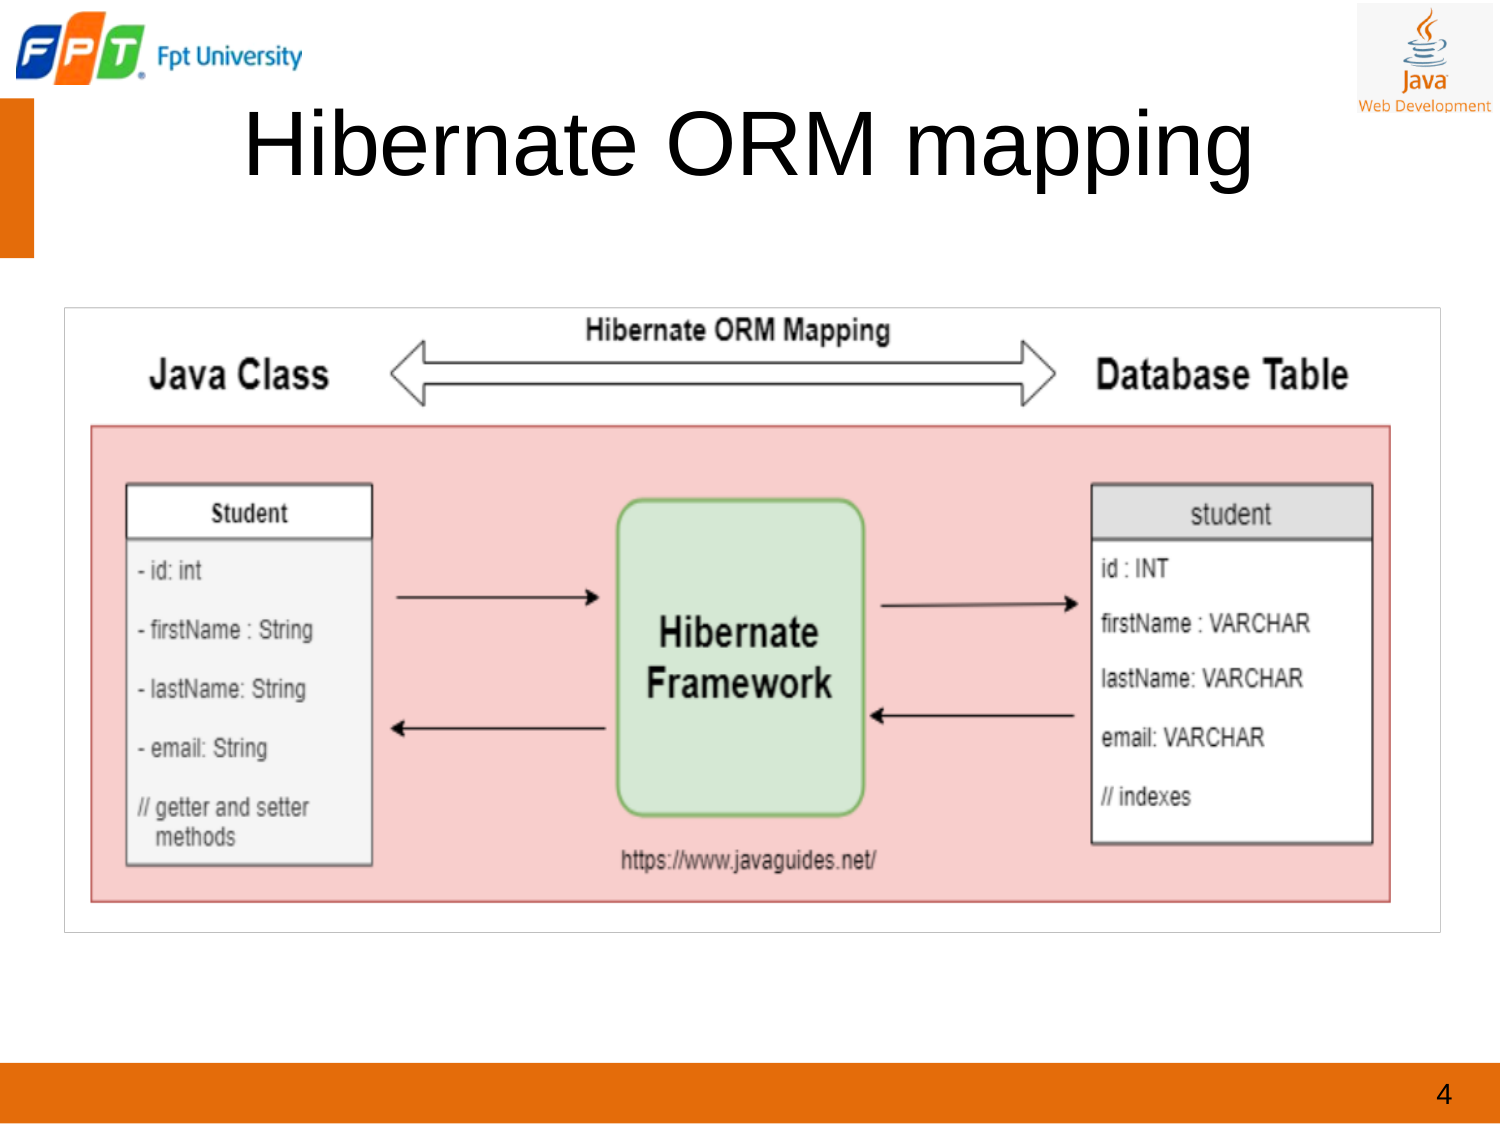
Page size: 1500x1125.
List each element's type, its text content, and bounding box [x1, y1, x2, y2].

picture [1357, 3, 1493, 113]
title Hibernate ORM mapping [75, 45, 1425, 233]
picture [62, 305, 1443, 936]
picture [16, 11, 302, 85]
slide_number 4 [1325, 1042, 1468, 1118]
